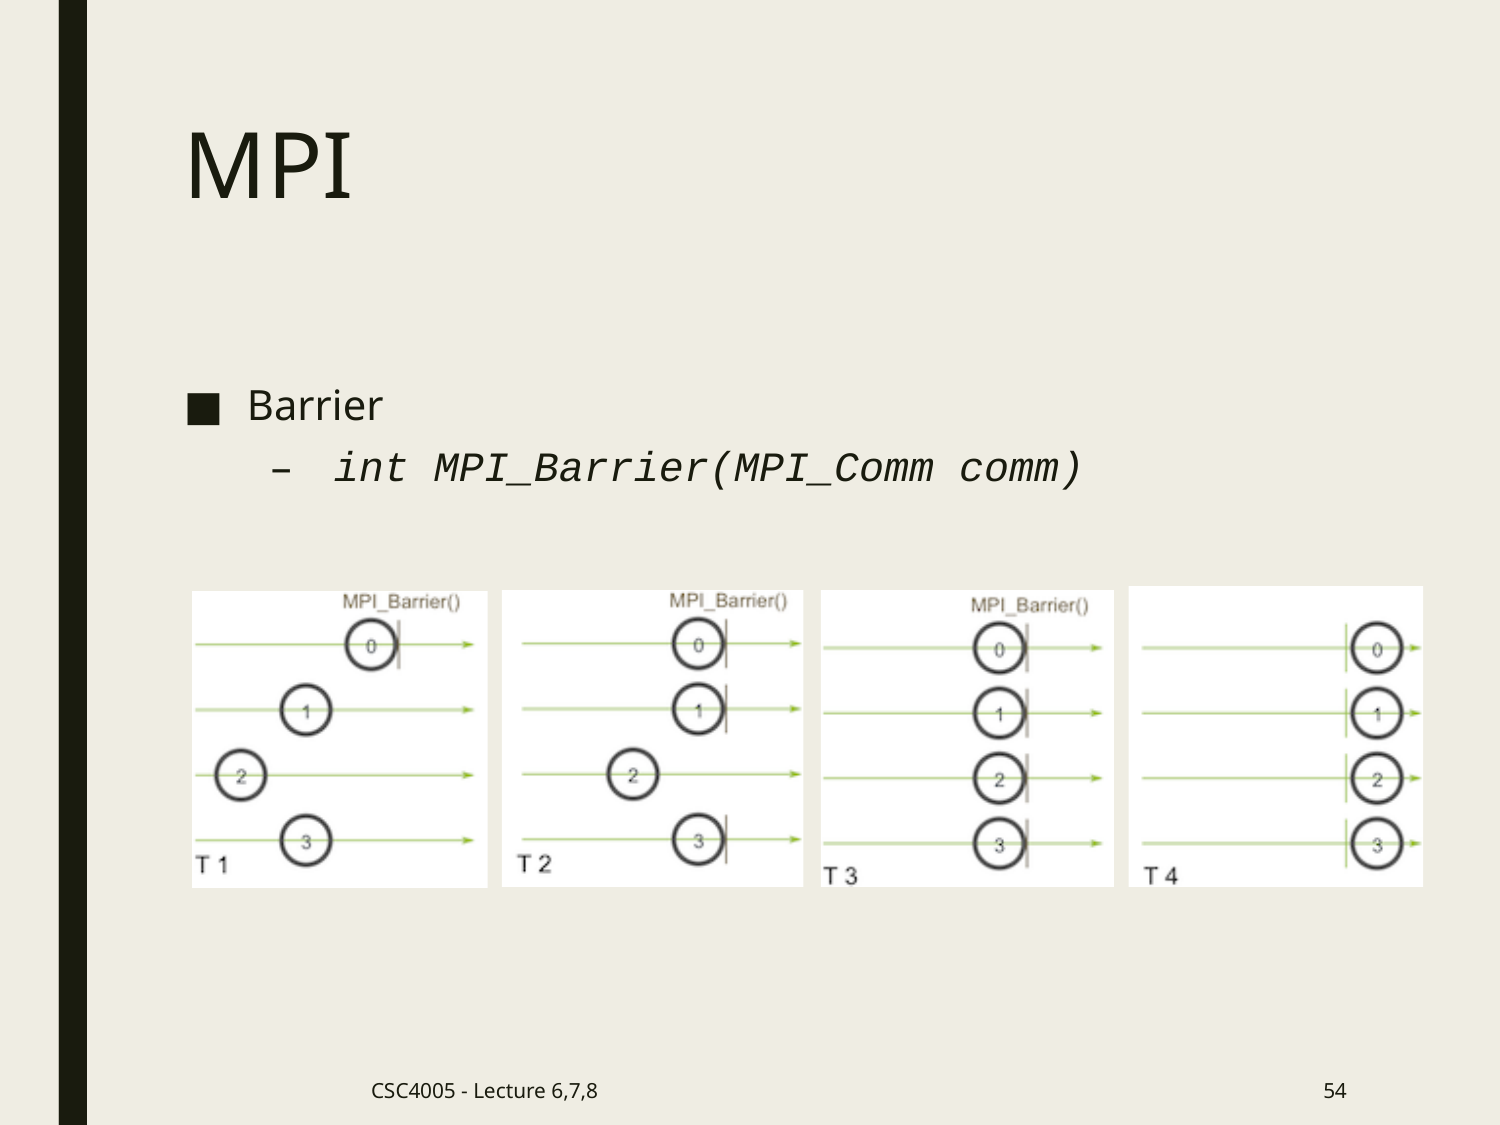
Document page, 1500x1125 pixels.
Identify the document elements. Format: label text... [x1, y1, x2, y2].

footer CSC4005 - Lecture 6,7,8 [355, 1058, 1129, 1125]
title MPI [168, 112, 1351, 357]
list Barrier int MPI_Barrier(MPI_Comm comm) [168, 375, 1351, 963]
picture [820, 590, 1114, 887]
picture [192, 586, 488, 888]
picture [501, 590, 804, 887]
picture [1128, 586, 1424, 887]
slide_number 54 [1165, 1058, 1362, 1125]
